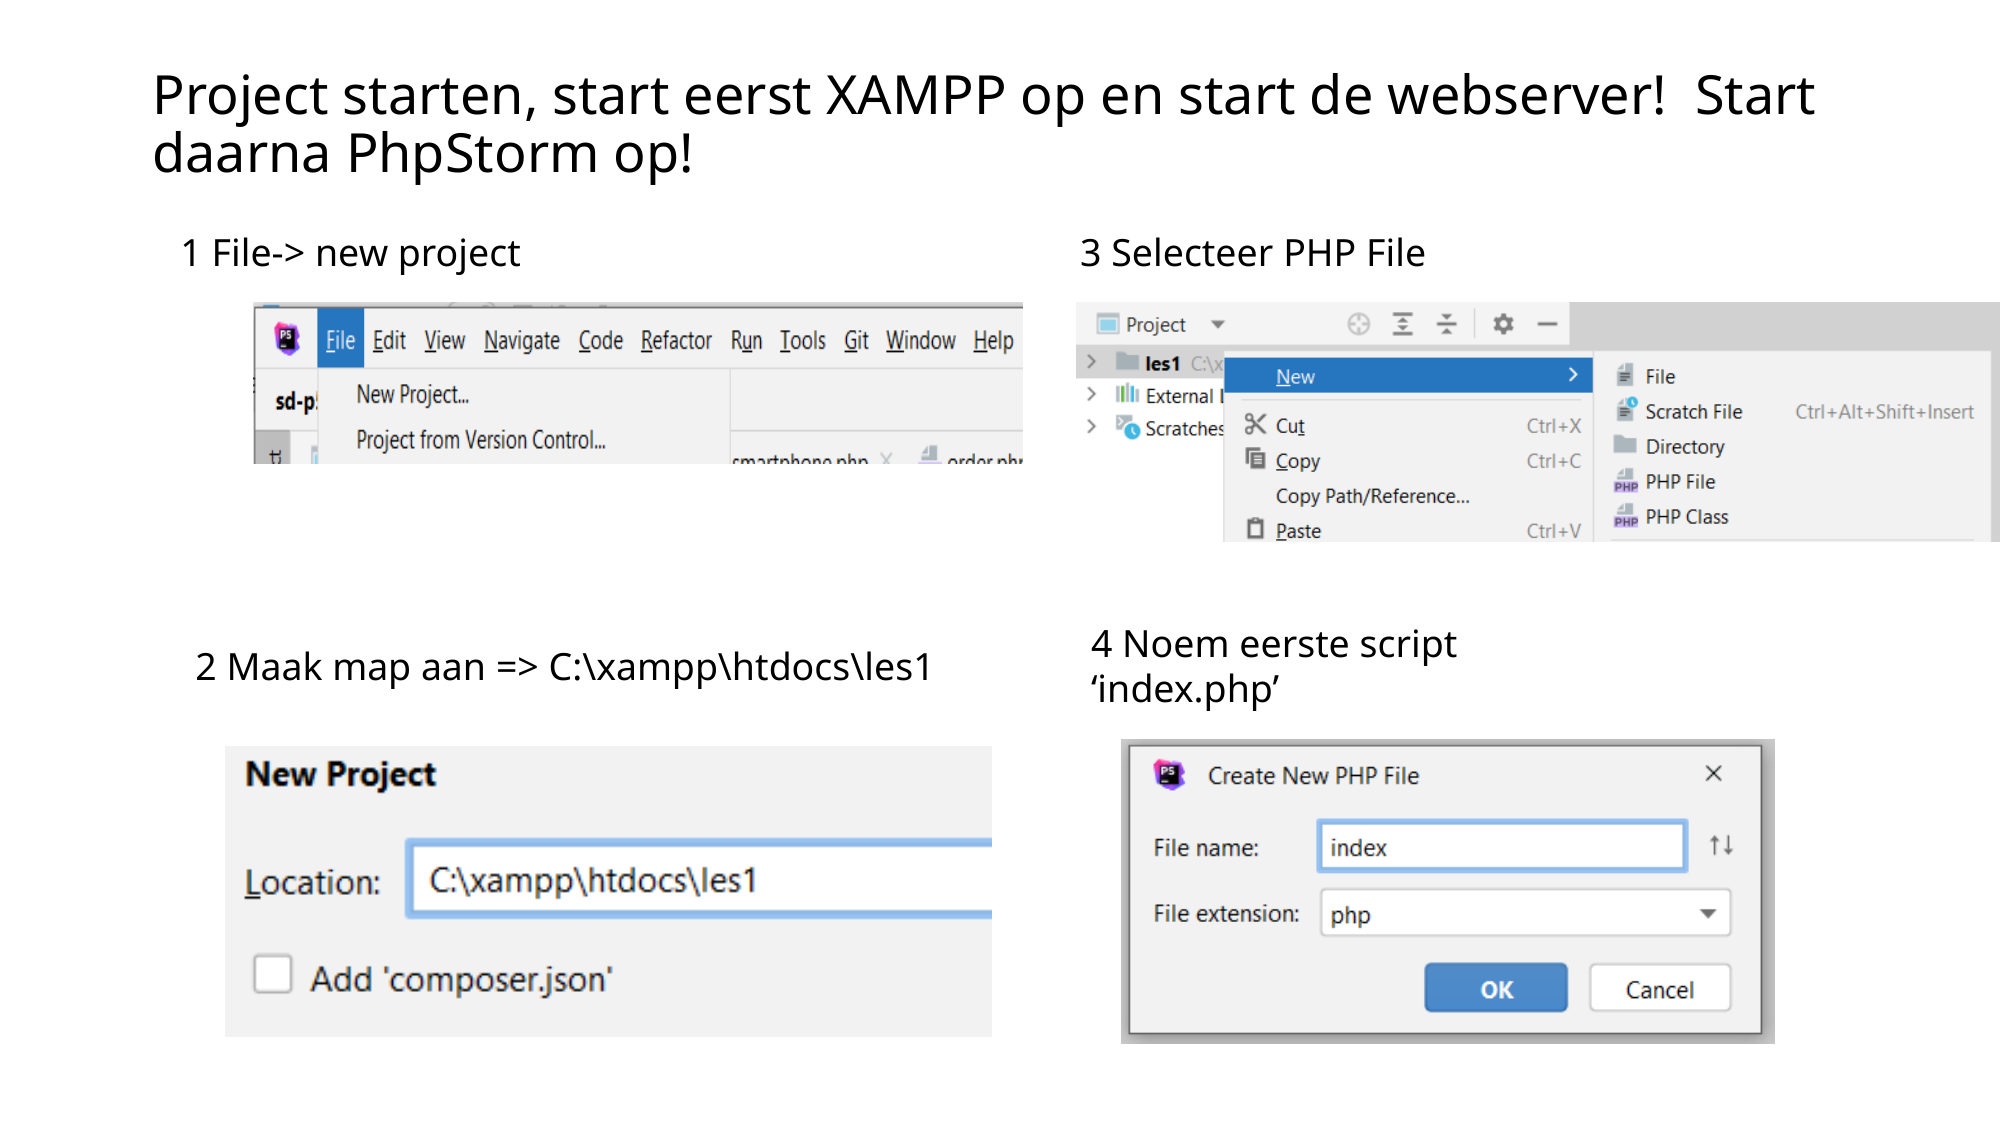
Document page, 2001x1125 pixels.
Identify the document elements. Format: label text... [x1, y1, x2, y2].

text_box 1 File-> new project [165, 221, 809, 282]
picture [252, 302, 1023, 465]
text_box 2 Maak map aan => C:\xampp\htdocs\les1 [180, 635, 974, 696]
picture [1075, 302, 2000, 543]
text_box 3 Selecteer PHP File [1065, 221, 1603, 282]
picture [225, 745, 993, 1038]
title Project starten, start eerst XAMPP op en start de webserver! Start daarna PhpStorm op! [137, 59, 1863, 192]
picture [1120, 738, 1775, 1045]
text_box 4 Noem eerste script ‘index.php’ [1076, 612, 1614, 718]
